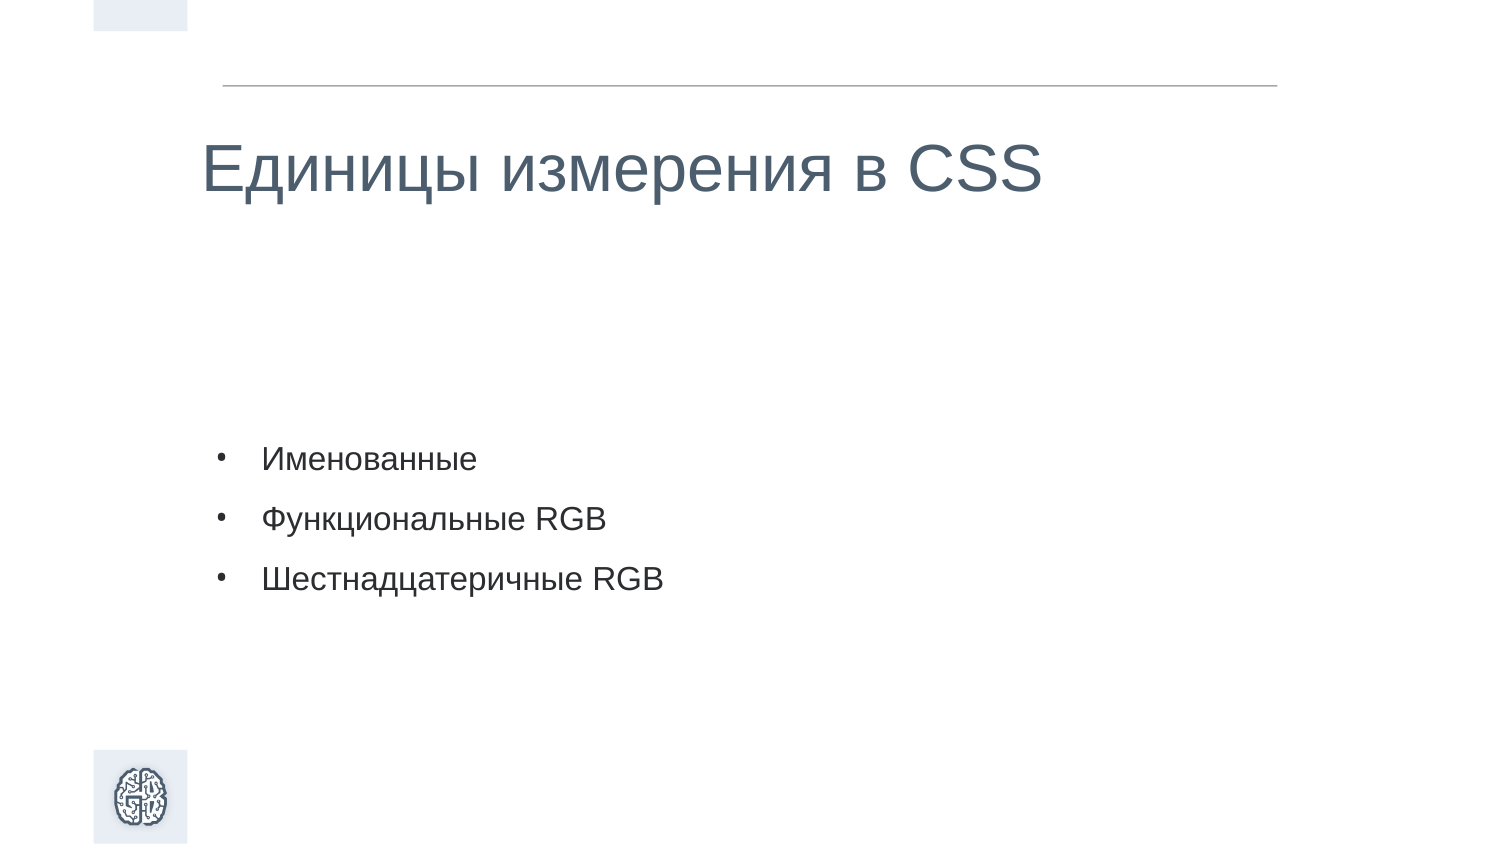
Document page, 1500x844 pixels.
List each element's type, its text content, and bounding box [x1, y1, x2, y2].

list Именованные Функциональные RGB Шестнадцатеричные RGB [186, 267, 1326, 746]
picture [106, 760, 175, 834]
text_box Единицы измерения в CSS [186, 94, 1311, 235]
